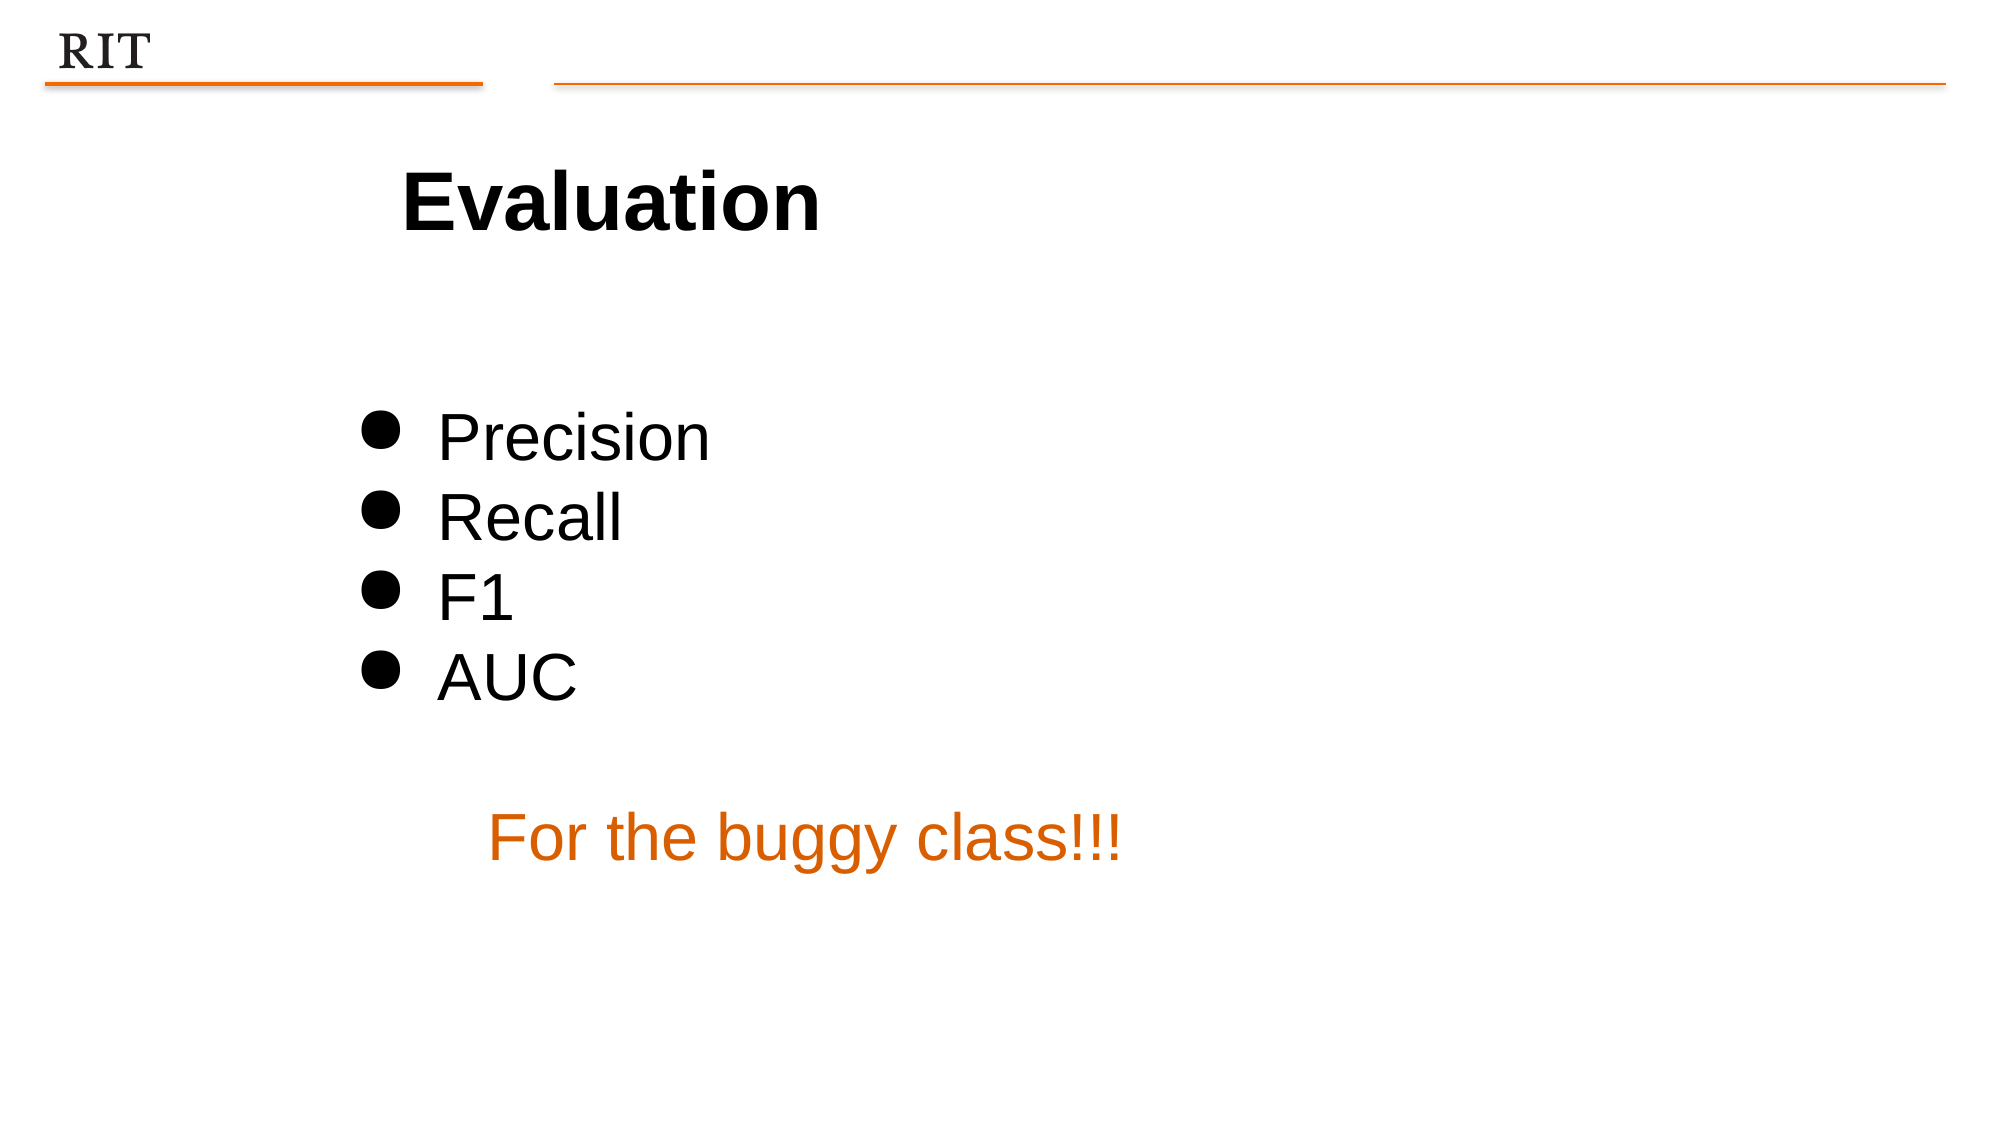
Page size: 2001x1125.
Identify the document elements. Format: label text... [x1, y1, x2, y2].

text_box Precision Recall F1 AUC For the buggy class!!! [317, 373, 1616, 974]
title Evaluation [0, 109, 1224, 285]
